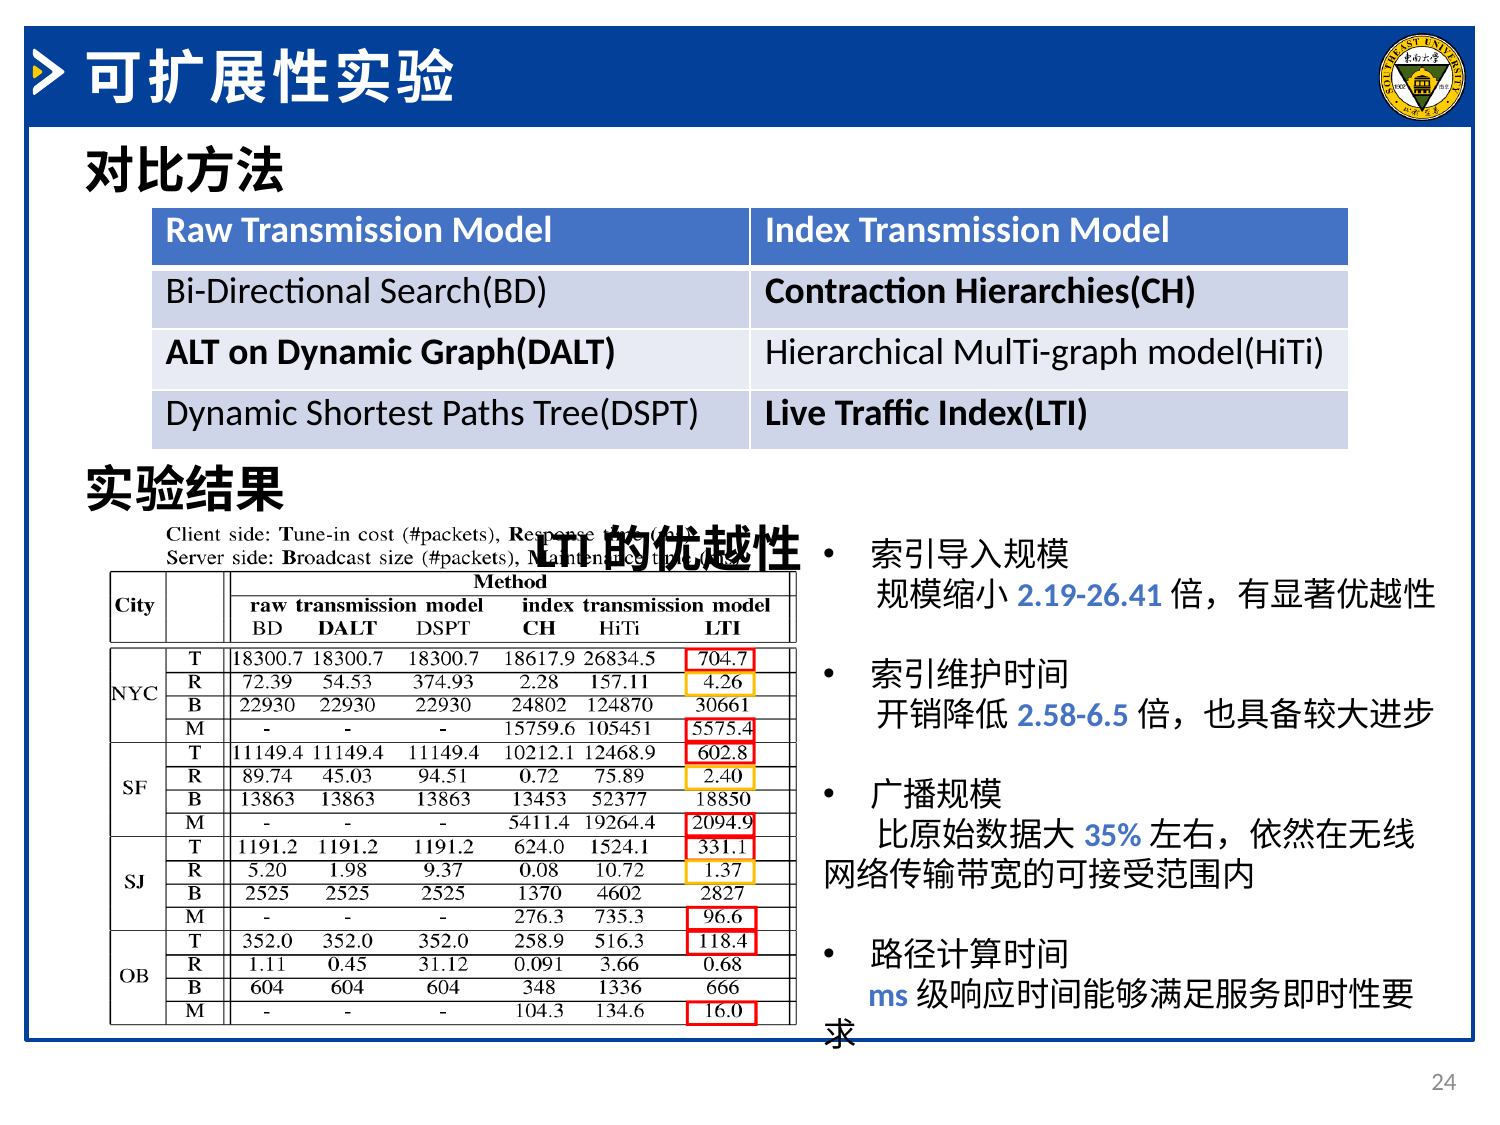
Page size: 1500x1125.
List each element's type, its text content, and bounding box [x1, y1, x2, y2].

text_box 实验结果 LTI的优越性 [70, 449, 1431, 585]
table_cell Dynamic Shortest Paths Tree(DSPT) [152, 391, 749, 449]
table_cell Live Traffic Index(LTI) [751, 391, 1348, 449]
table_cell Contraction Hierarchies(CH) [751, 271, 1348, 328]
table_cell Hierarchical MulTi-graph model(HiTi) [751, 330, 1348, 389]
slide_number 24 [1382, 1051, 1472, 1111]
picture [1378, 33, 1467, 121]
text_box 可扩展性实验 [70, 32, 605, 118]
table_header Index Transmission Model [751, 208, 1348, 265]
picture [97, 520, 808, 1033]
table_header Raw Transmission Model [152, 208, 749, 265]
table_cell ALT on Dynamic Graph(DALT) [152, 330, 749, 389]
text_box 对比方法 [70, 131, 1431, 207]
text_box 索引导入规模 规模缩小2.19-26.41倍，有显著优越性 索引维护时间 开销降低2.58-6.5倍，也具备较大进步 广播规模 比原始数据大35%左右，依然在无线网络传输带宽的可接受范围内 路径计算时间 ms级响应时间能够满足服务即时性要求 [808, 526, 1459, 1060]
table_cell Bi-Directional Search(BD) [152, 271, 749, 328]
